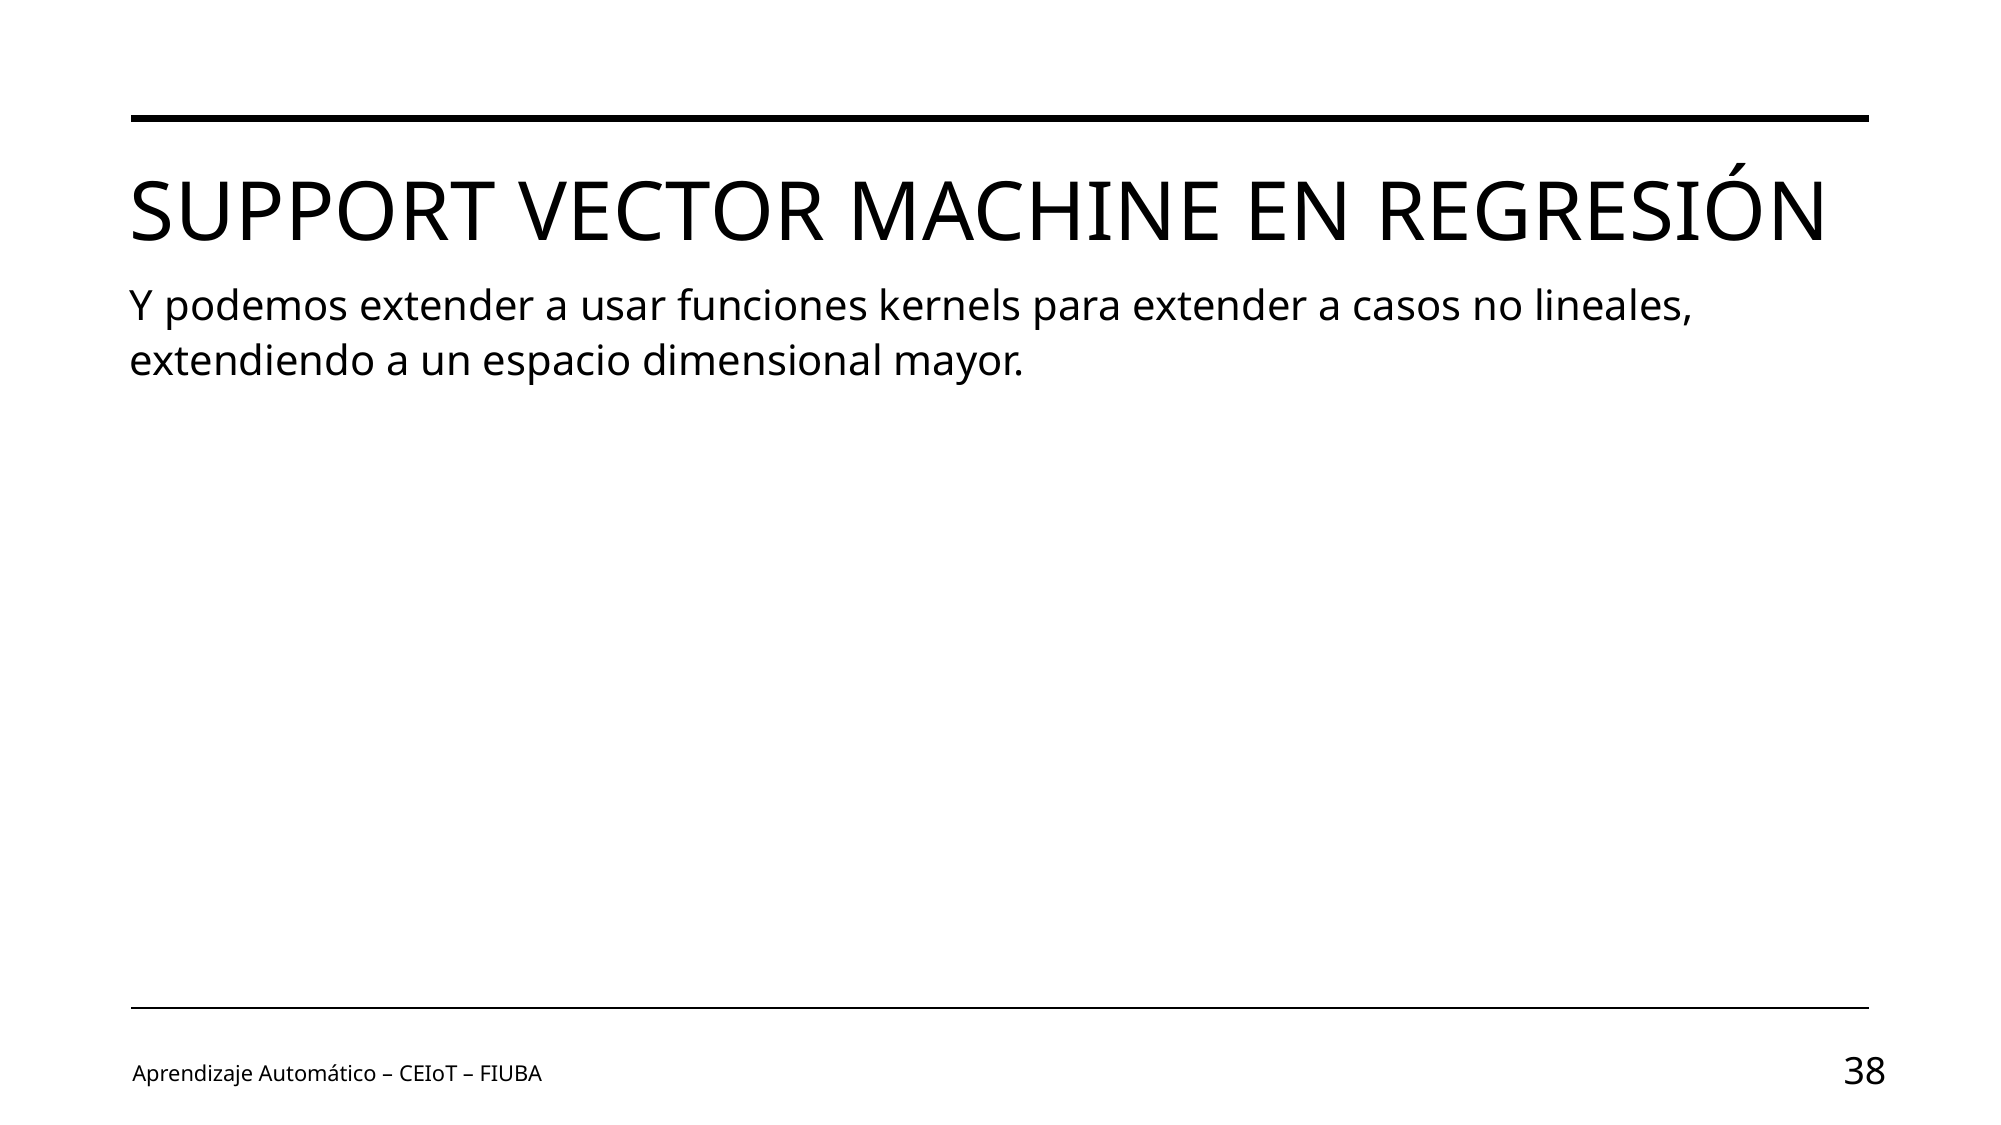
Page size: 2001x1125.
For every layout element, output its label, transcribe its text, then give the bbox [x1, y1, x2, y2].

slide_number 38 [1791, 1042, 1902, 1103]
footer Aprendizaje Automático – CEIoT – FIUBA [117, 1042, 862, 1103]
title Support Vector Machine en regresión [114, 151, 1869, 265]
list Y podemos extender a usar funciones kernels para extender a casos no lineales, extendiendo a un espacio dimensional mayor. [114, 265, 1869, 973]
